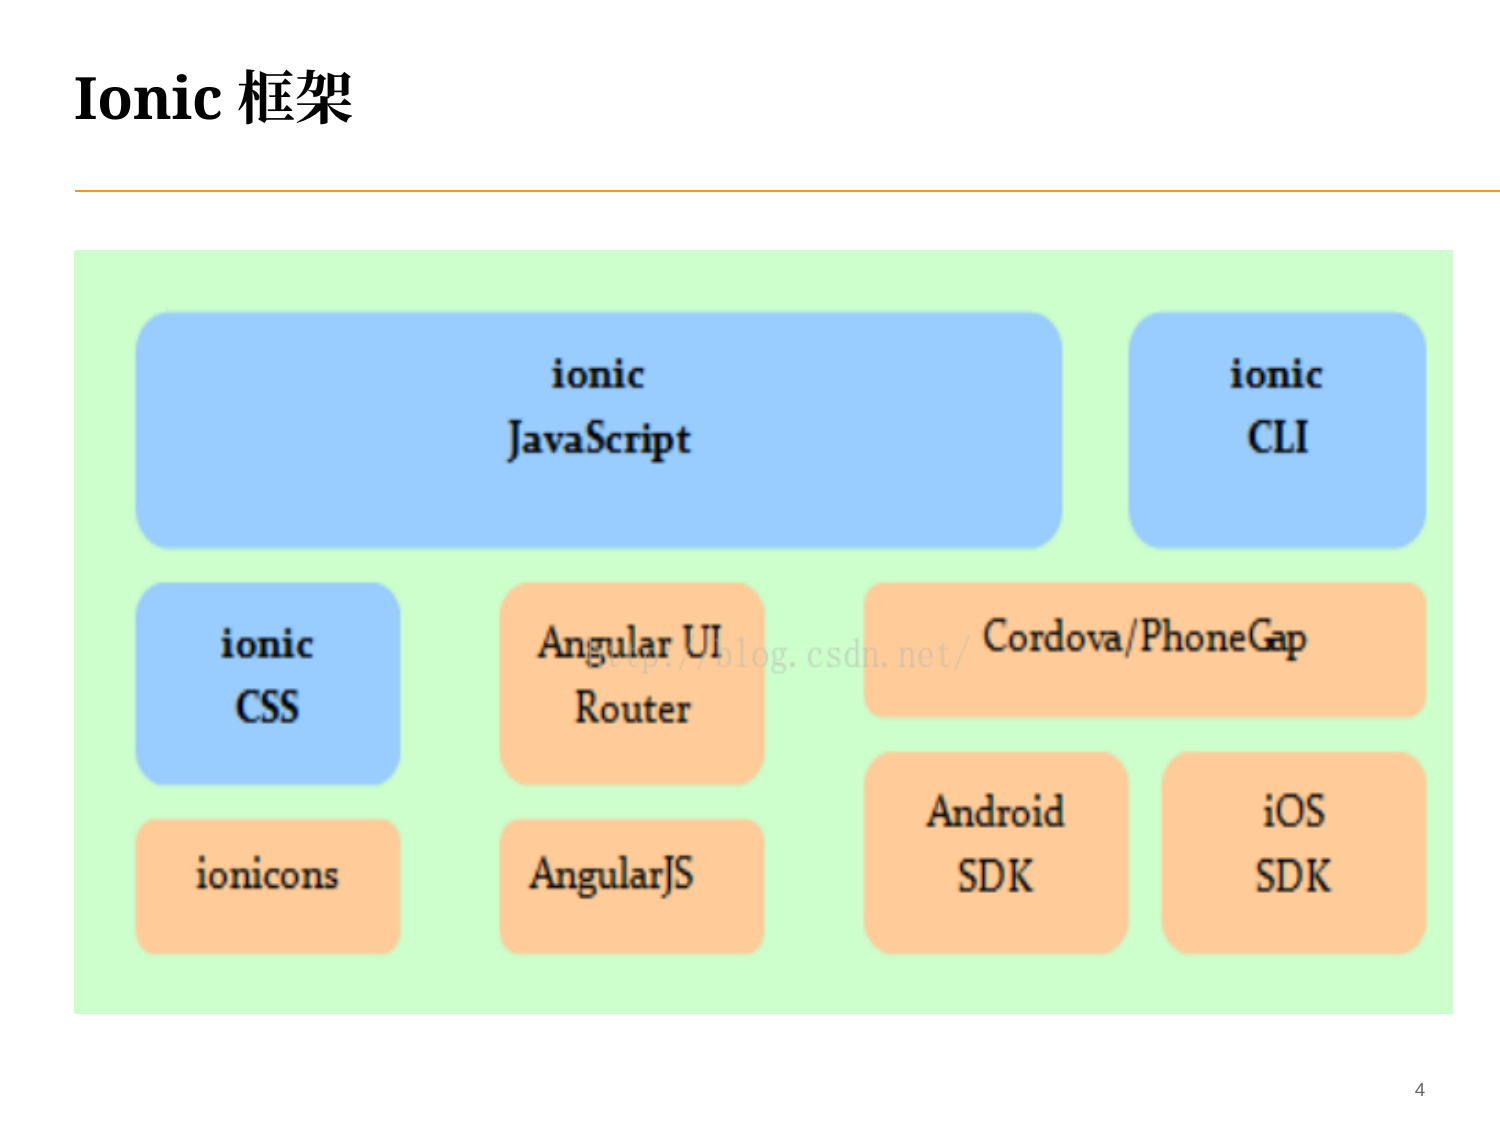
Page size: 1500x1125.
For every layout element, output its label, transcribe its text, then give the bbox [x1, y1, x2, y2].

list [73, 250, 1453, 1014]
title Ionic框架 [74, 56, 1421, 186]
slide_number 3 [1335, 1078, 1426, 1100]
